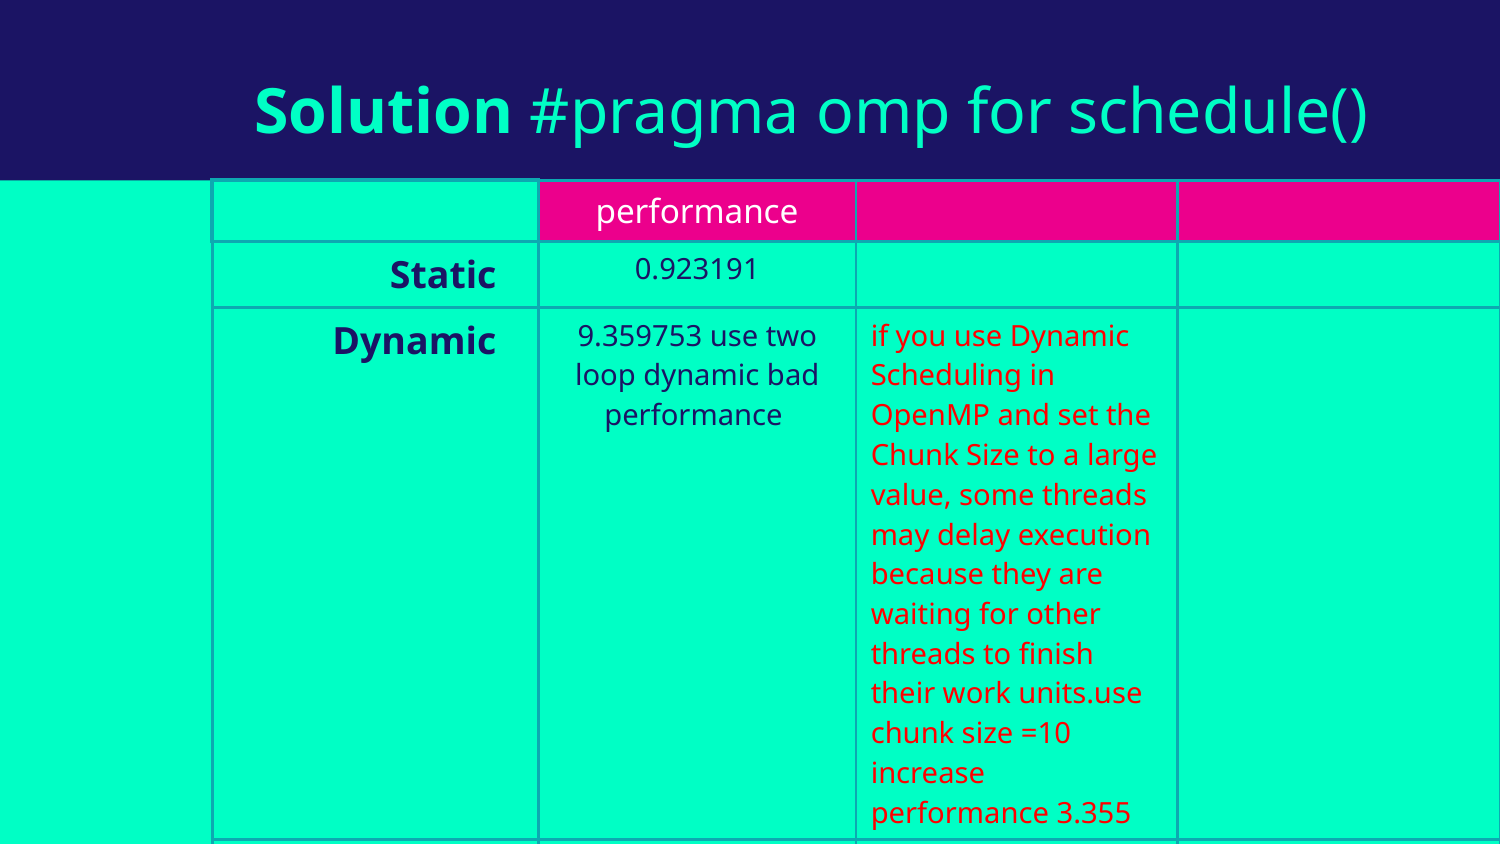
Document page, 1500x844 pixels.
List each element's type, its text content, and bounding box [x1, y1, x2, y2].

table_header [1179, 182, 1499, 240]
table_header [857, 182, 1176, 240]
table_cell 9.359753 use two loop dynamic bad performance [540, 309, 855, 838]
table_cell [1179, 309, 1499, 838]
table_header performance [540, 182, 855, 240]
table_cell [1179, 243, 1499, 306]
table_cell Dynamic [214, 309, 537, 838]
text_box [0, 180, 211, 844]
table_cell if you use Dynamic Scheduling in OpenMP and set the Chunk Size to a large value, some threads may delay execution because they are waiting for other threads to finish their work units.use chunk size =10 increase performance 3.355 [857, 309, 1176, 838]
table_cell [857, 243, 1176, 306]
table_header [214, 182, 537, 240]
table_cell 0.923191 [540, 243, 855, 306]
text_box Solution #pragma omp for schedule() [51, 56, 1500, 166]
table_cell Static [214, 243, 537, 306]
